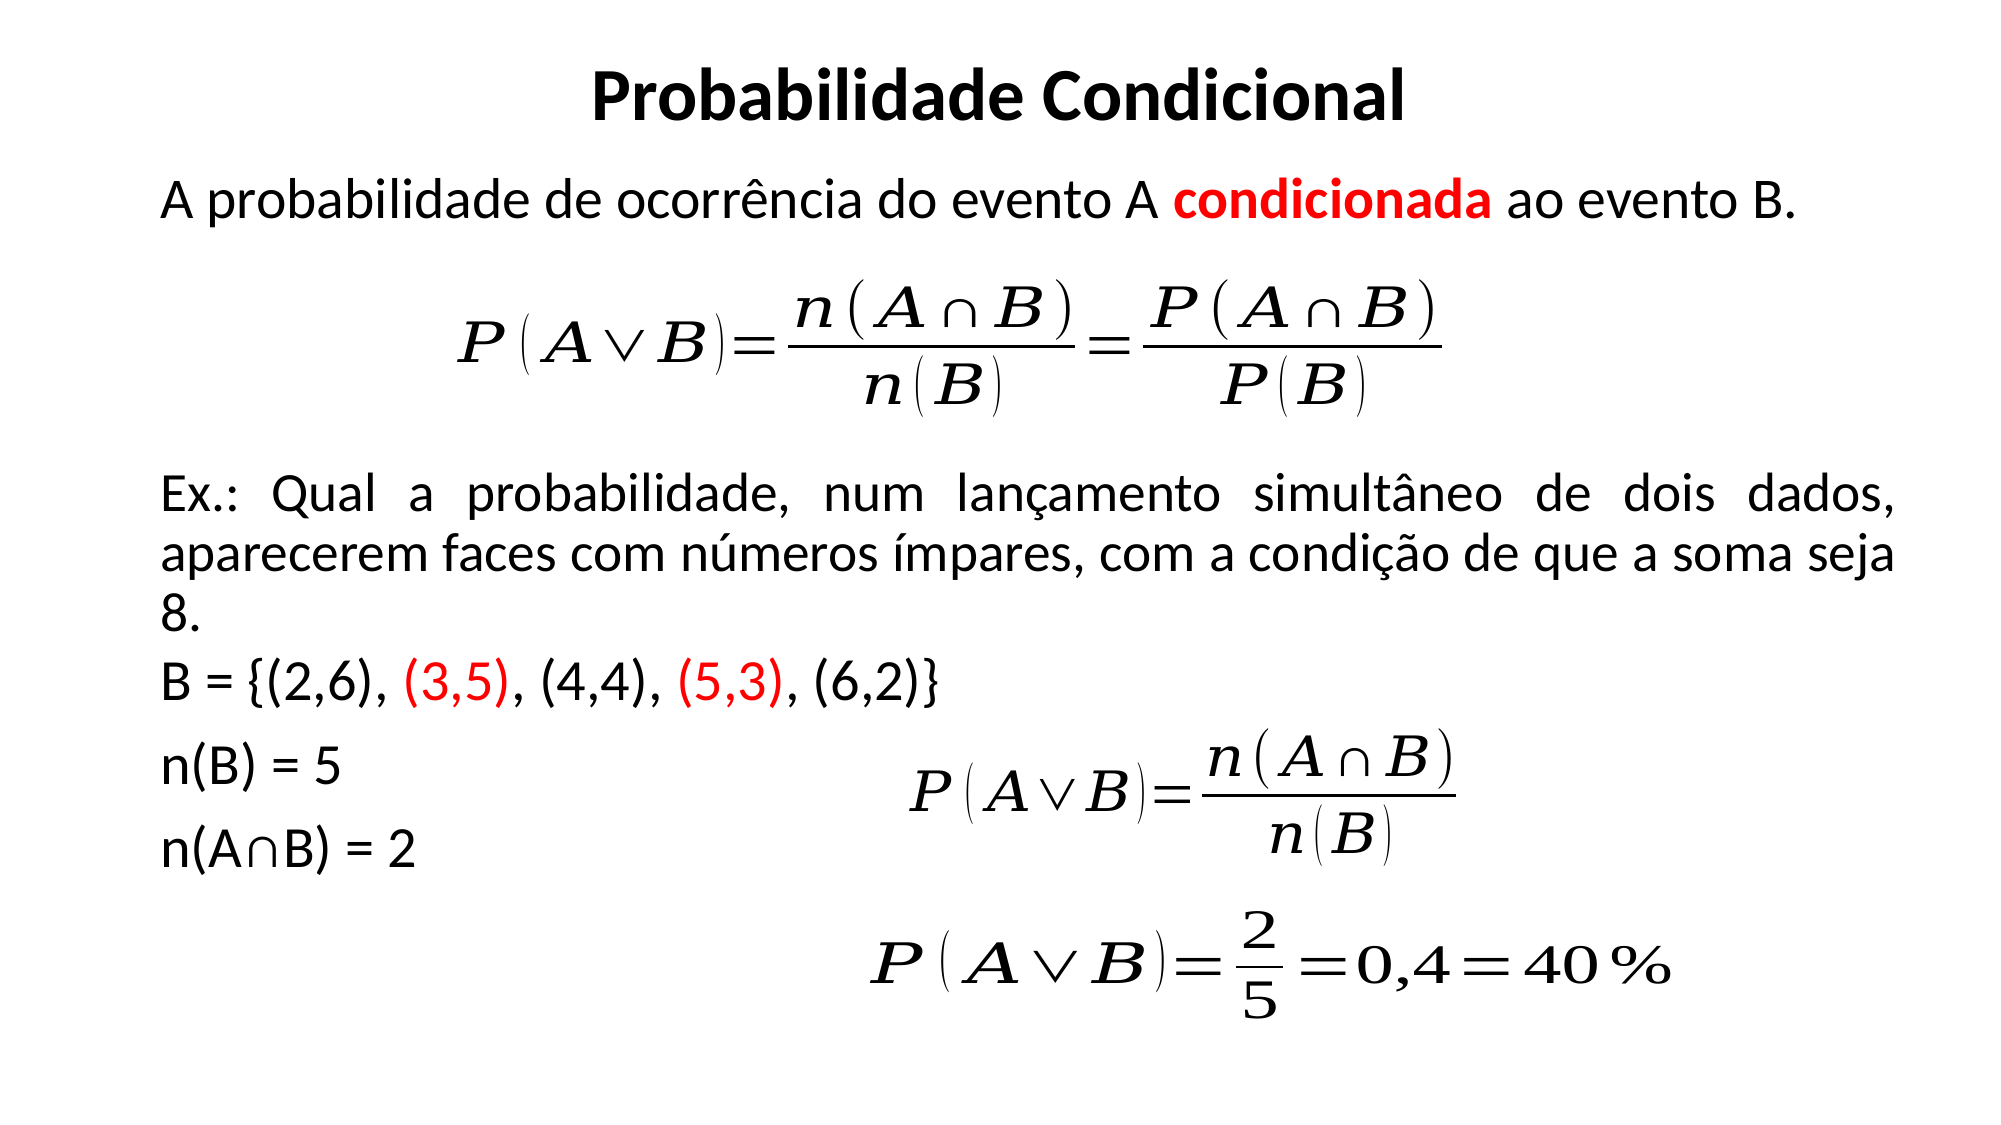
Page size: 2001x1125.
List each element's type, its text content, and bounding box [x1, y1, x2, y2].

text_box Probabilidade Condicional [94, 48, 1906, 146]
text_box A probabilidade de ocorrência do evento A condicionada ao evento B. [145, 161, 1914, 239]
text_box Ex.: Qual a probabilidade, num lançamento simultâneo de dois dados, aparecerem faces com números ímpares, com a condição de que a soma seja 8. [145, 456, 1914, 652]
text_box B = {(2,6), (3,5), (4,4), (5,3), (6,2)} n(B) = 5 n(A∩B) = 2 [145, 642, 974, 893]
